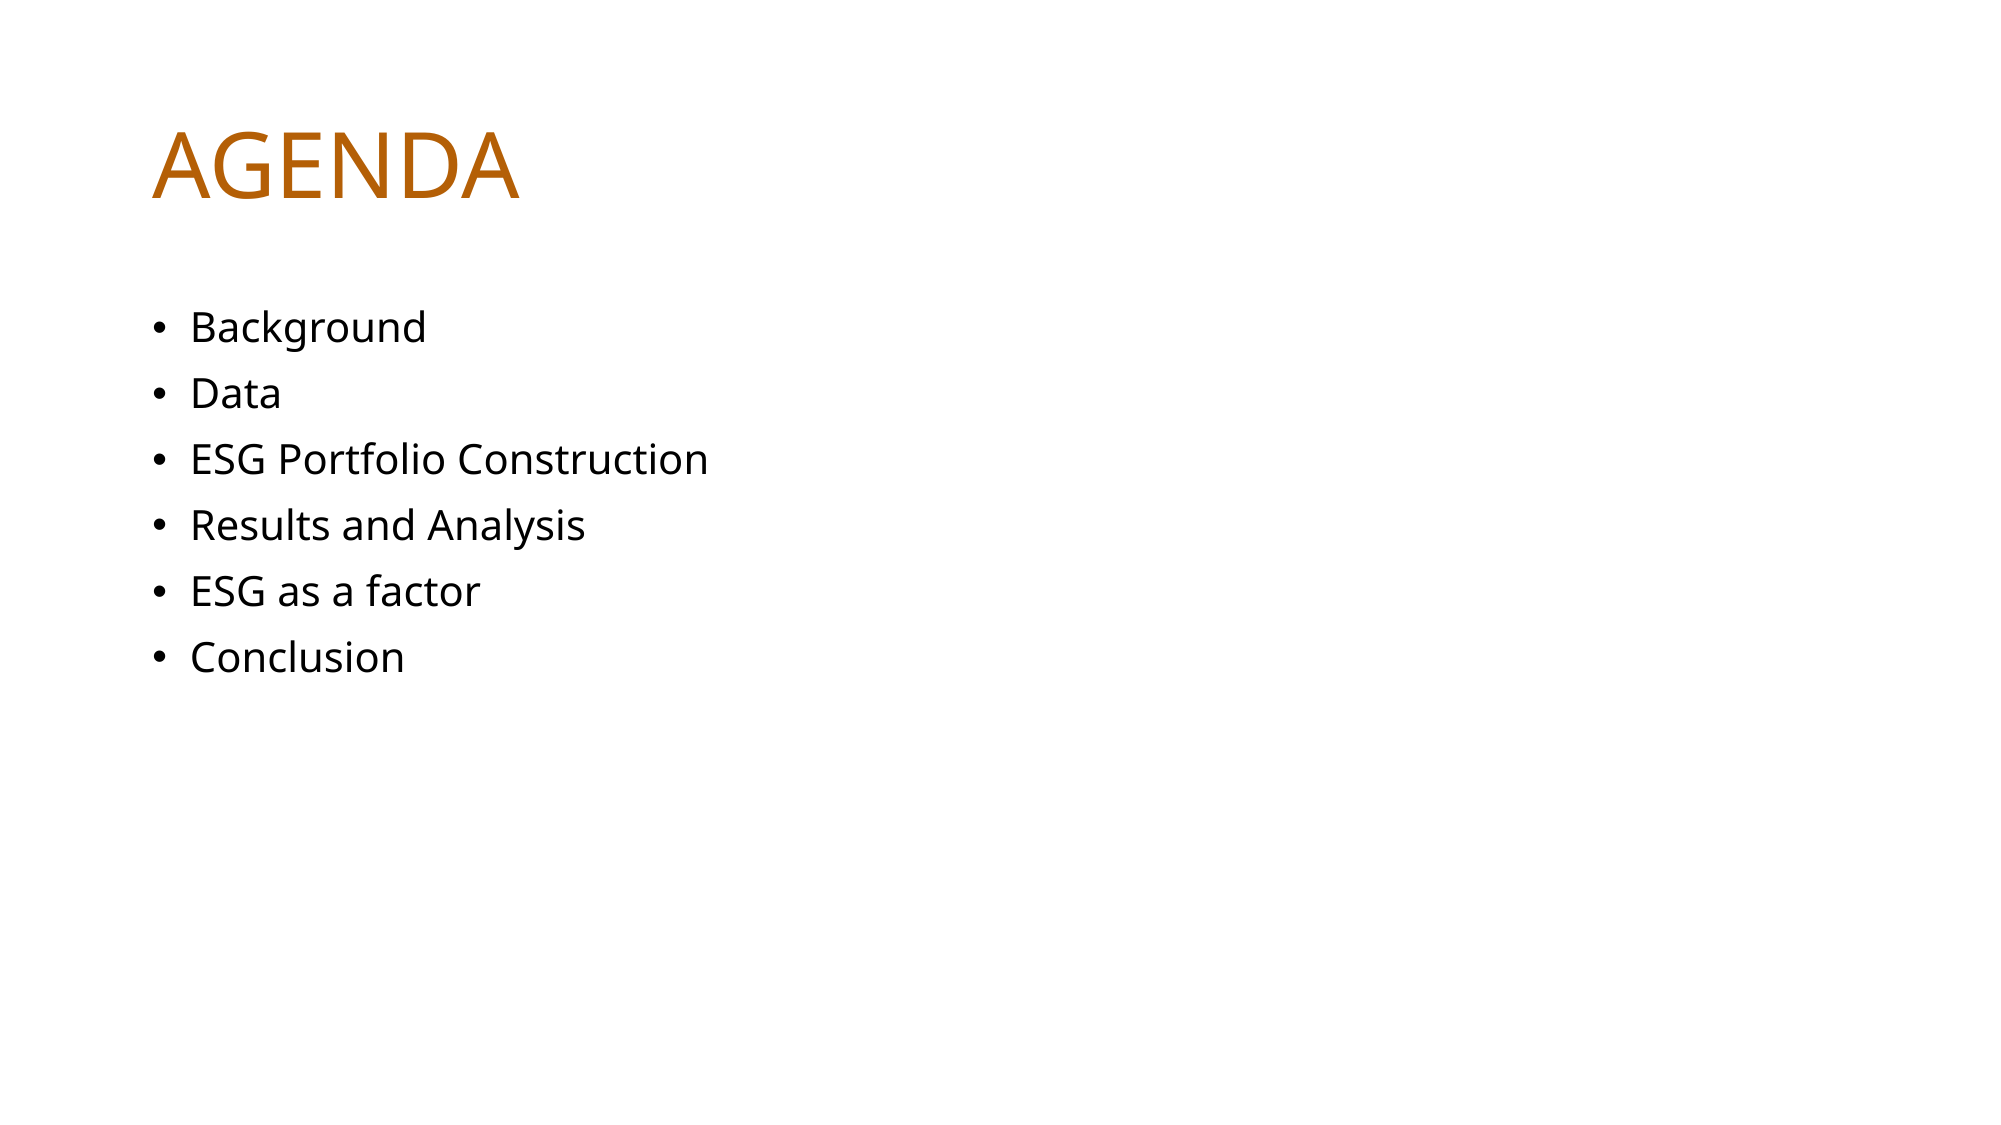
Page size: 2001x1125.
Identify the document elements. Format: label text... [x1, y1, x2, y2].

title AGENDA [137, 59, 1863, 278]
list Background Data ESG Portfolio Construction Results and Analysis ESG as a factor Conclusion [137, 299, 1863, 1014]
